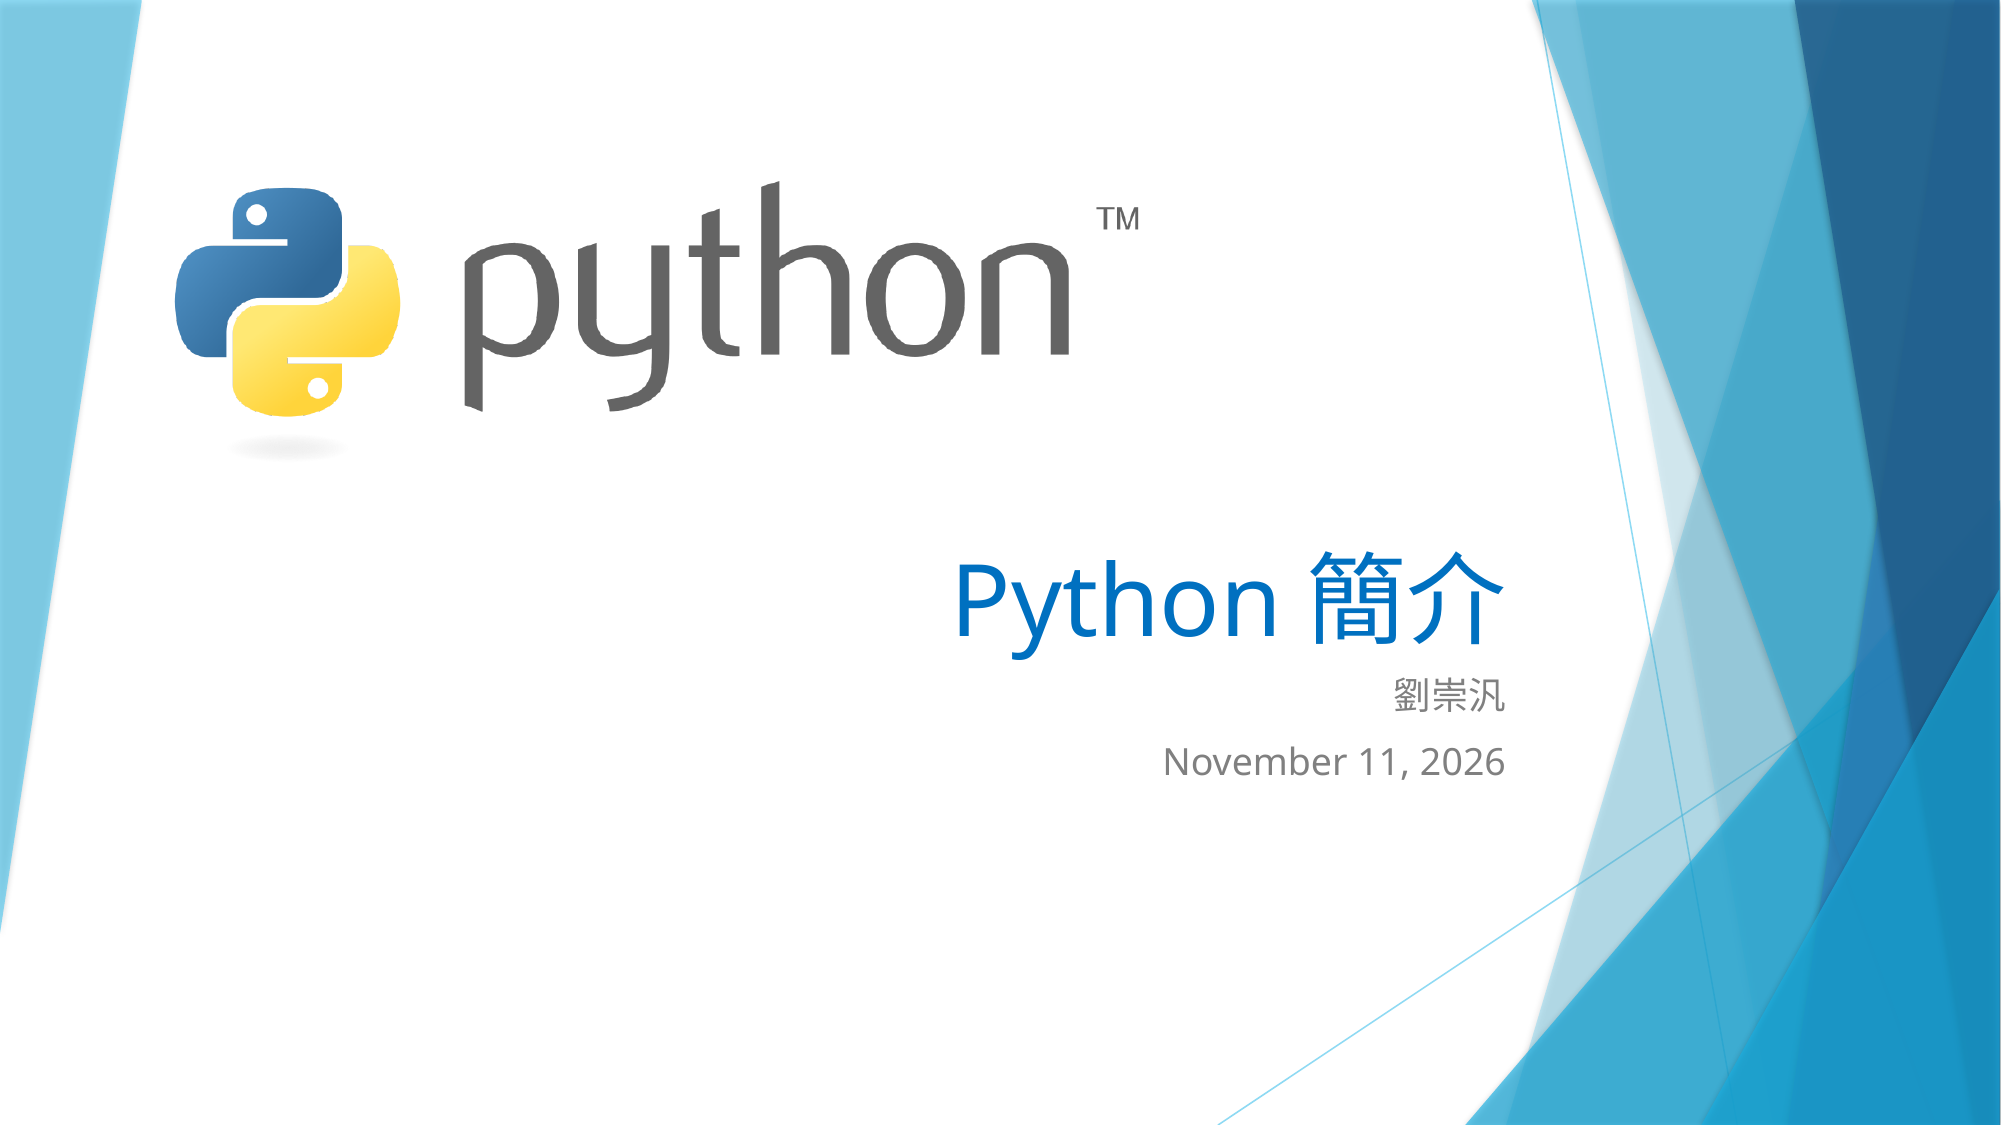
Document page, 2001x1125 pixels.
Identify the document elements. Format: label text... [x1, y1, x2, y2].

subtitle 劉崇汎 109年12月28日星期一 [247, 664, 1522, 845]
title Python簡介 [247, 394, 1522, 664]
picture [162, 174, 1150, 468]
